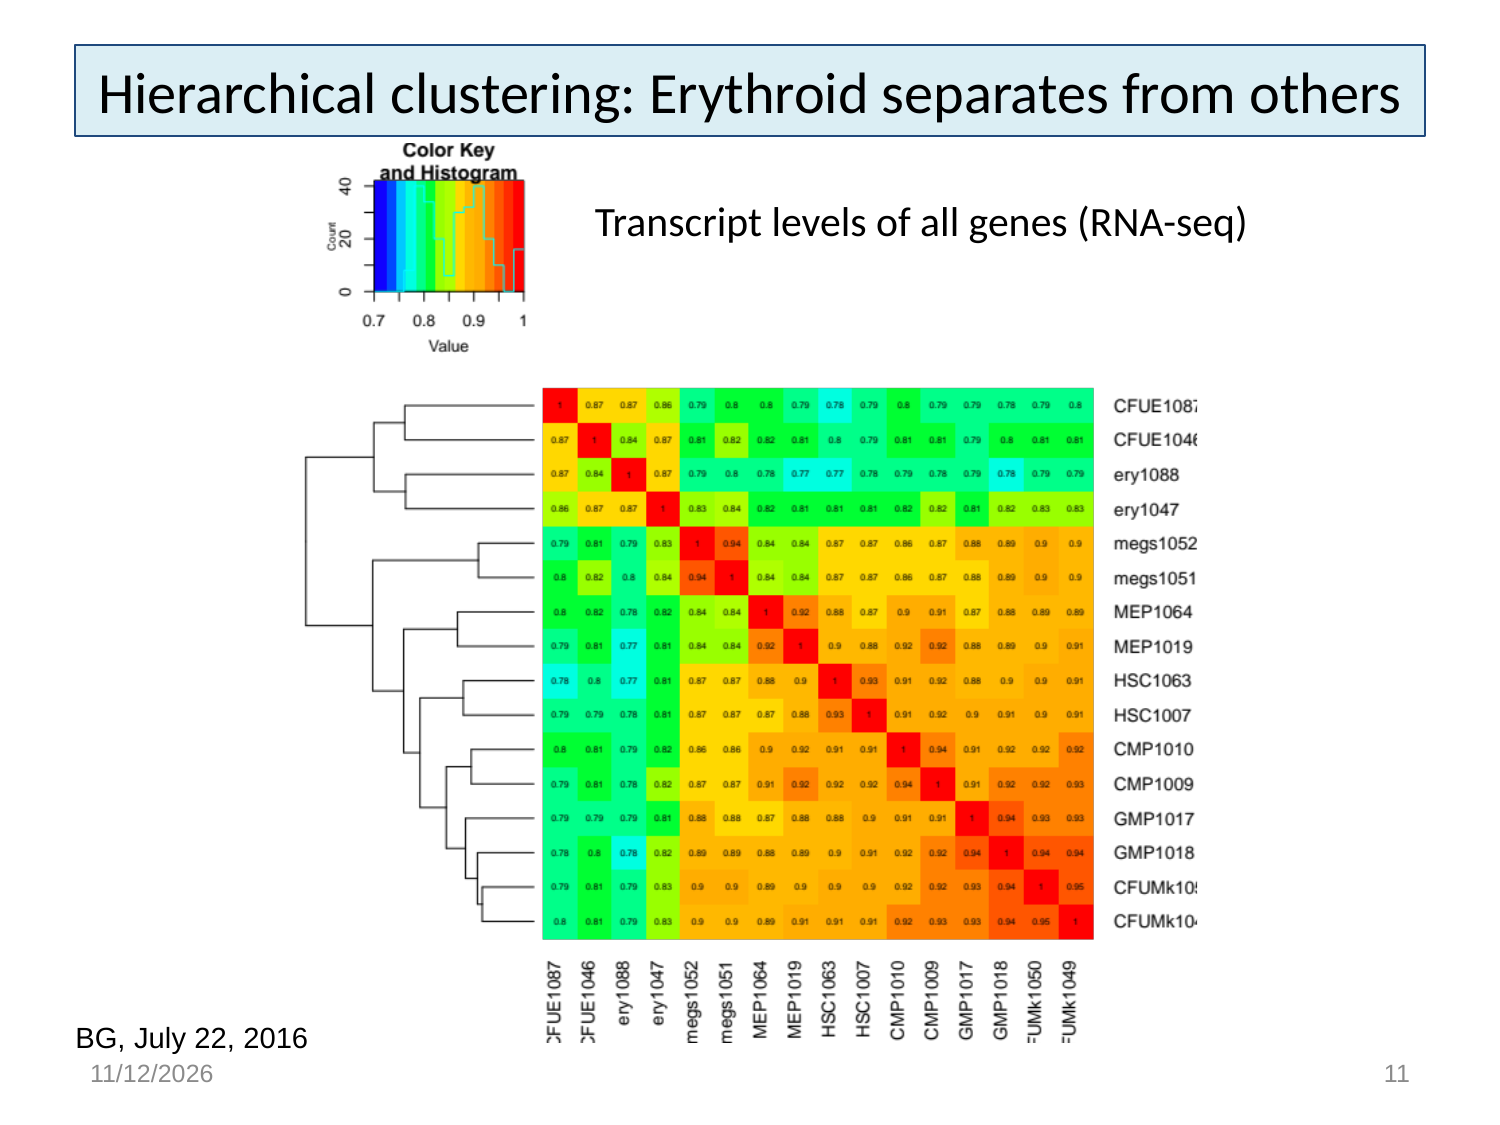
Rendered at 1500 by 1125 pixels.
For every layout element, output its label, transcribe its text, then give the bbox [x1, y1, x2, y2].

slide_number 11 [1074, 1042, 1425, 1103]
text_box Transcript levels of all genes (RNA-seq) [1201, 187, 1264, 253]
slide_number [75, 1042, 425, 1103]
picture [296, 142, 1198, 1044]
text_box BG, July 22, 2016 [60, 1012, 291, 1062]
title Hierarchical clustering: Erythroid separates from others [74, 44, 1426, 137]
